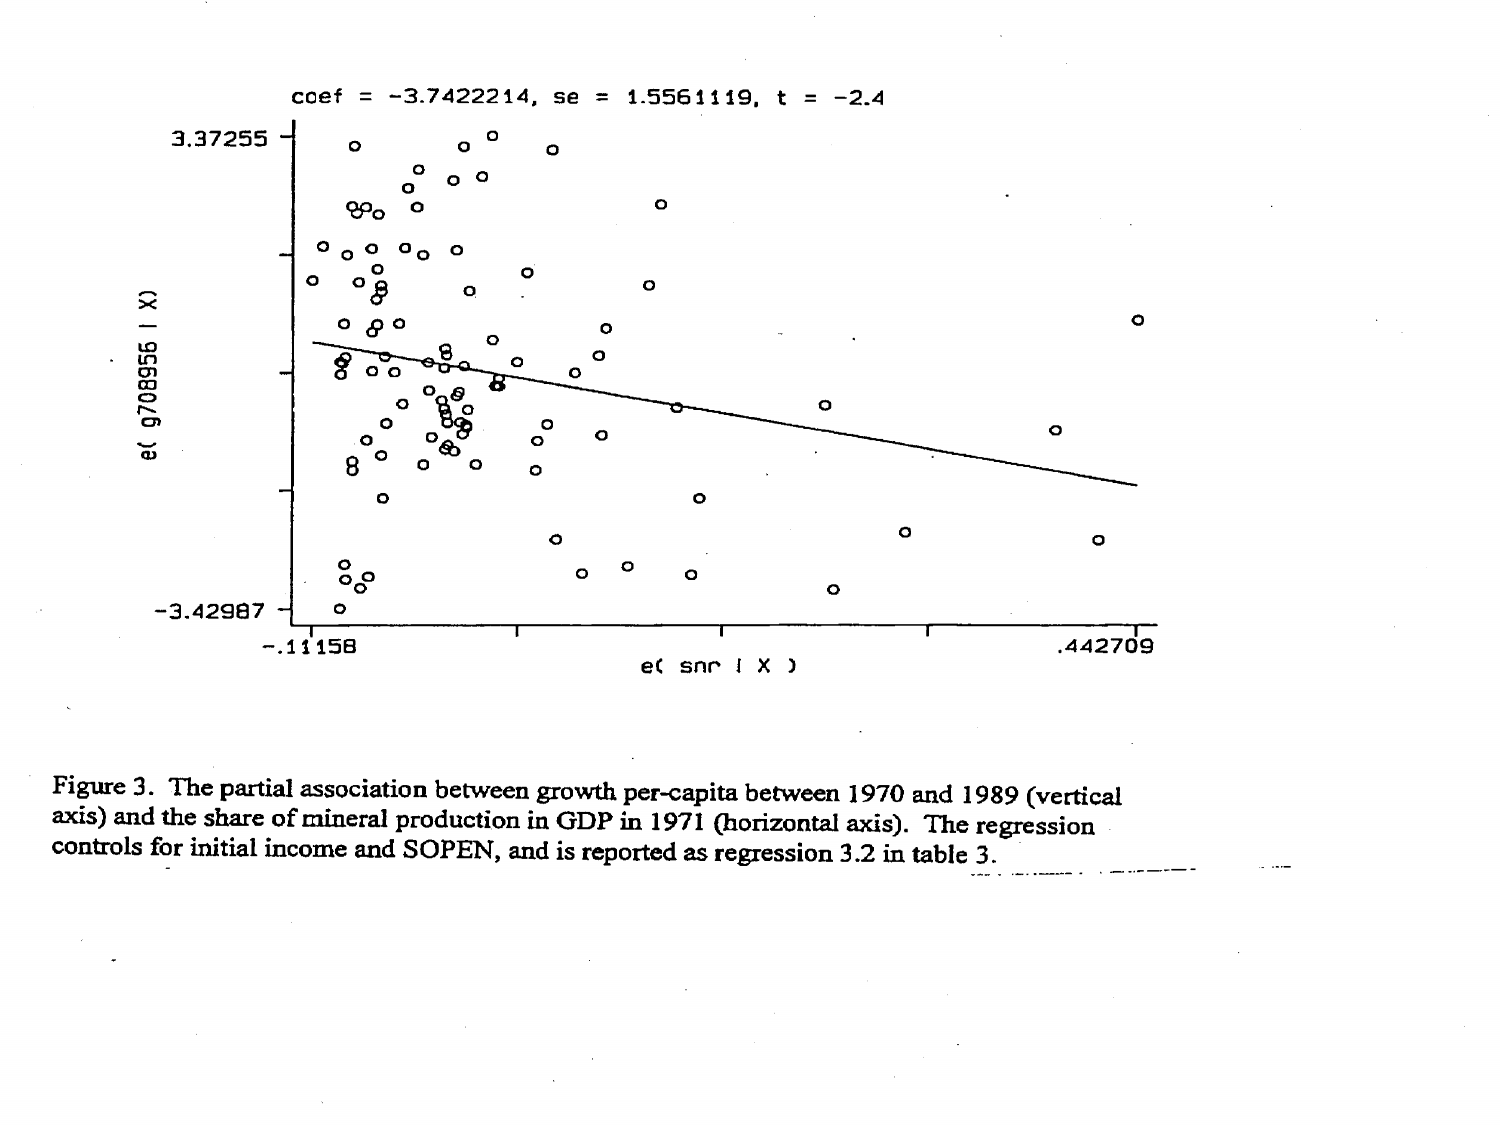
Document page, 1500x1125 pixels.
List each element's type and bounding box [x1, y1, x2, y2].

list [0, 0, 1500, 1125]
